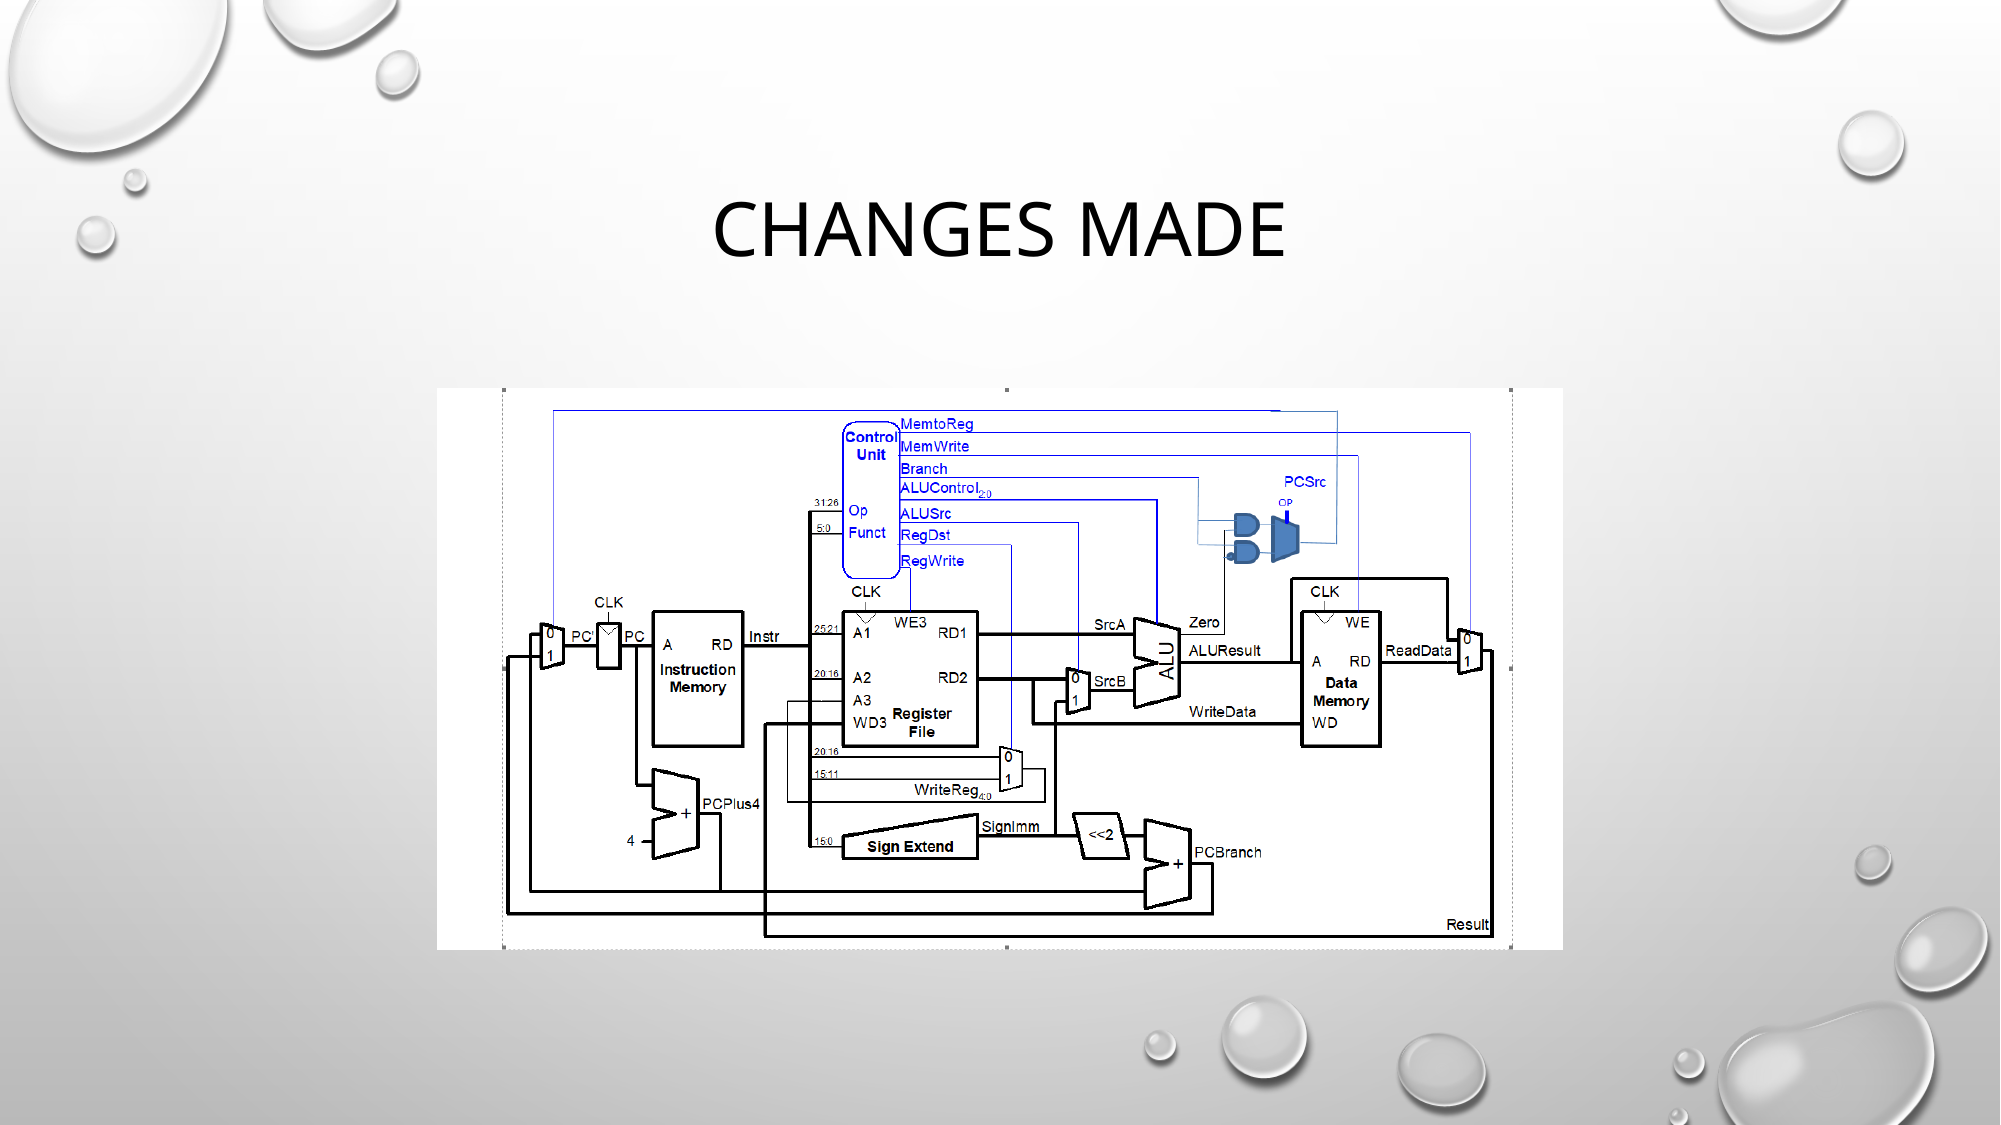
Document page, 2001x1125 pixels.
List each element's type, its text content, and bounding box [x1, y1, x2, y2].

title Changes made [149, 101, 1851, 364]
picture [0, 0, 2000, 1125]
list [436, 387, 1564, 951]
